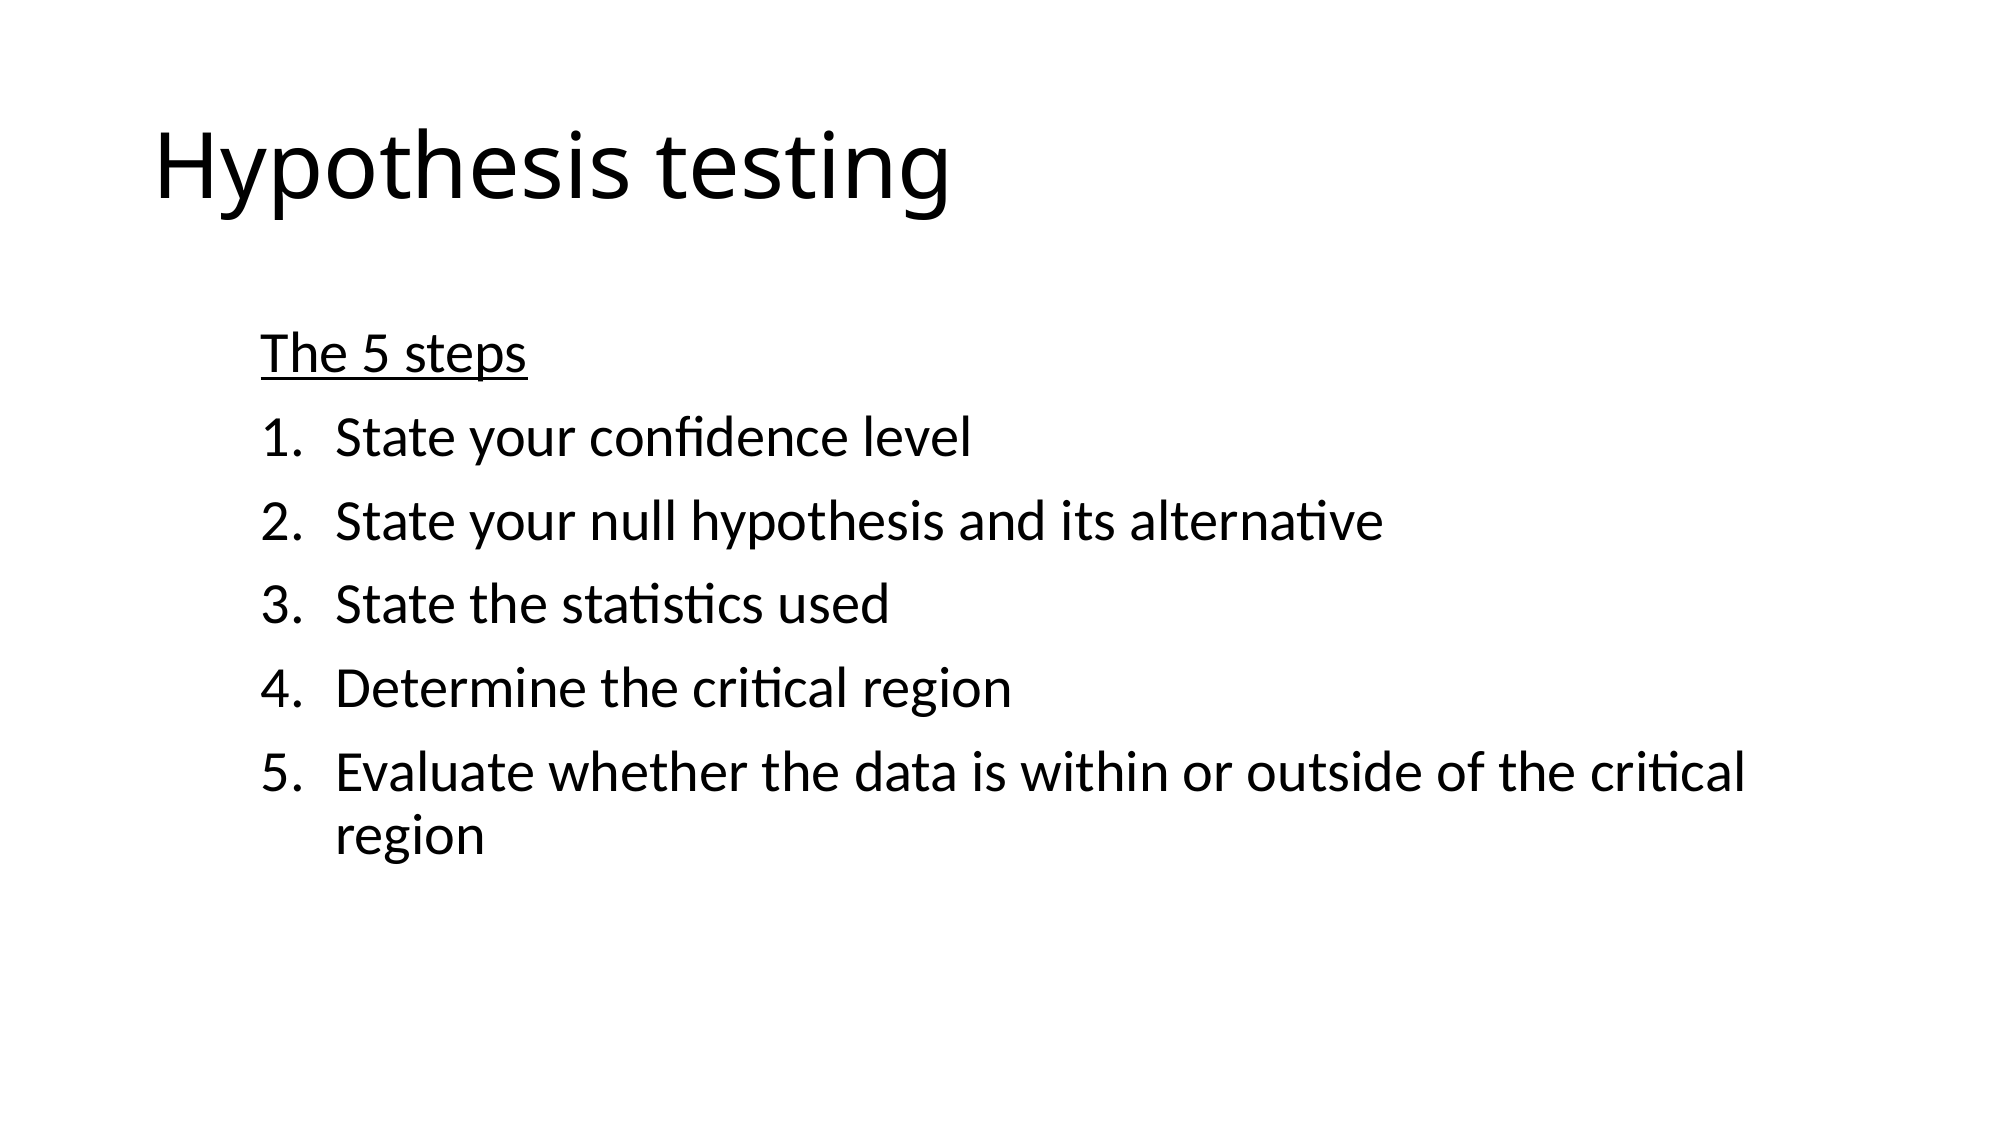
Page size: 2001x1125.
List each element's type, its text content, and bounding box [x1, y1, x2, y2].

list The 5 steps State your confidence level State your null hypothesis and its alternative State the statistics used Determine the critical region Evaluate whether the data is within or outside of the critical region [245, 315, 1893, 998]
title Hypothesis testing [137, 59, 1863, 278]
